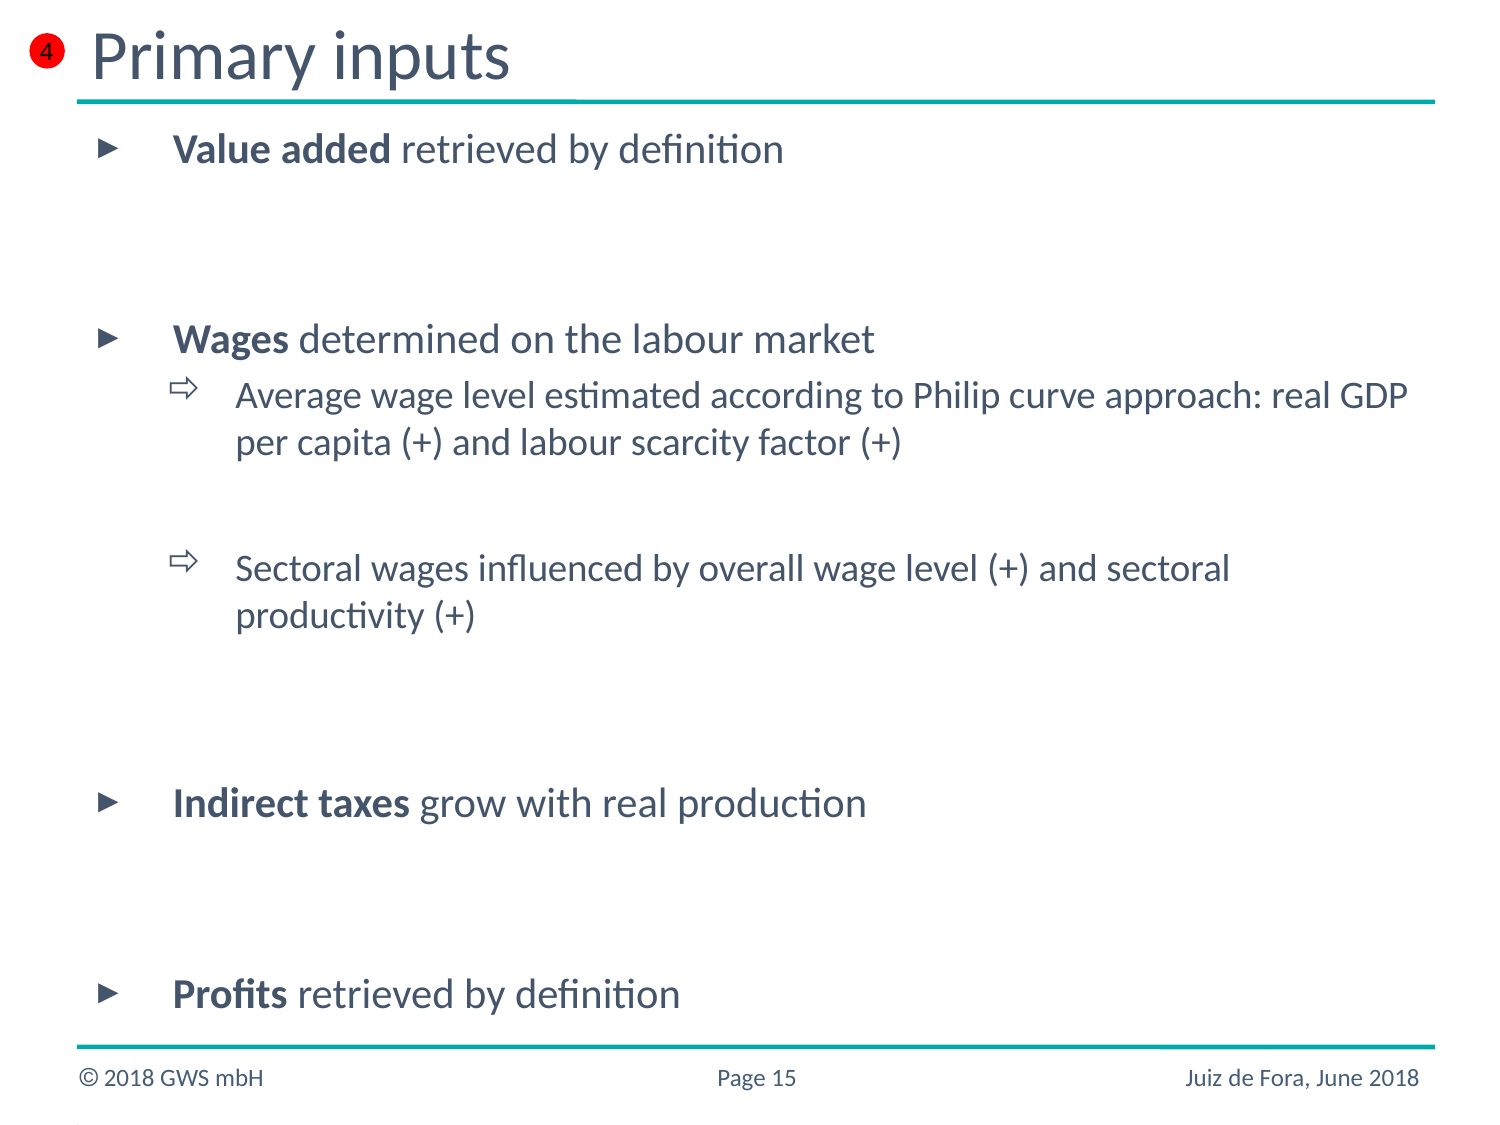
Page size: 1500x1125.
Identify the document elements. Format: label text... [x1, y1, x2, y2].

title Primary inputs [76, 0, 1436, 102]
text_box 4 [29, 33, 65, 69]
